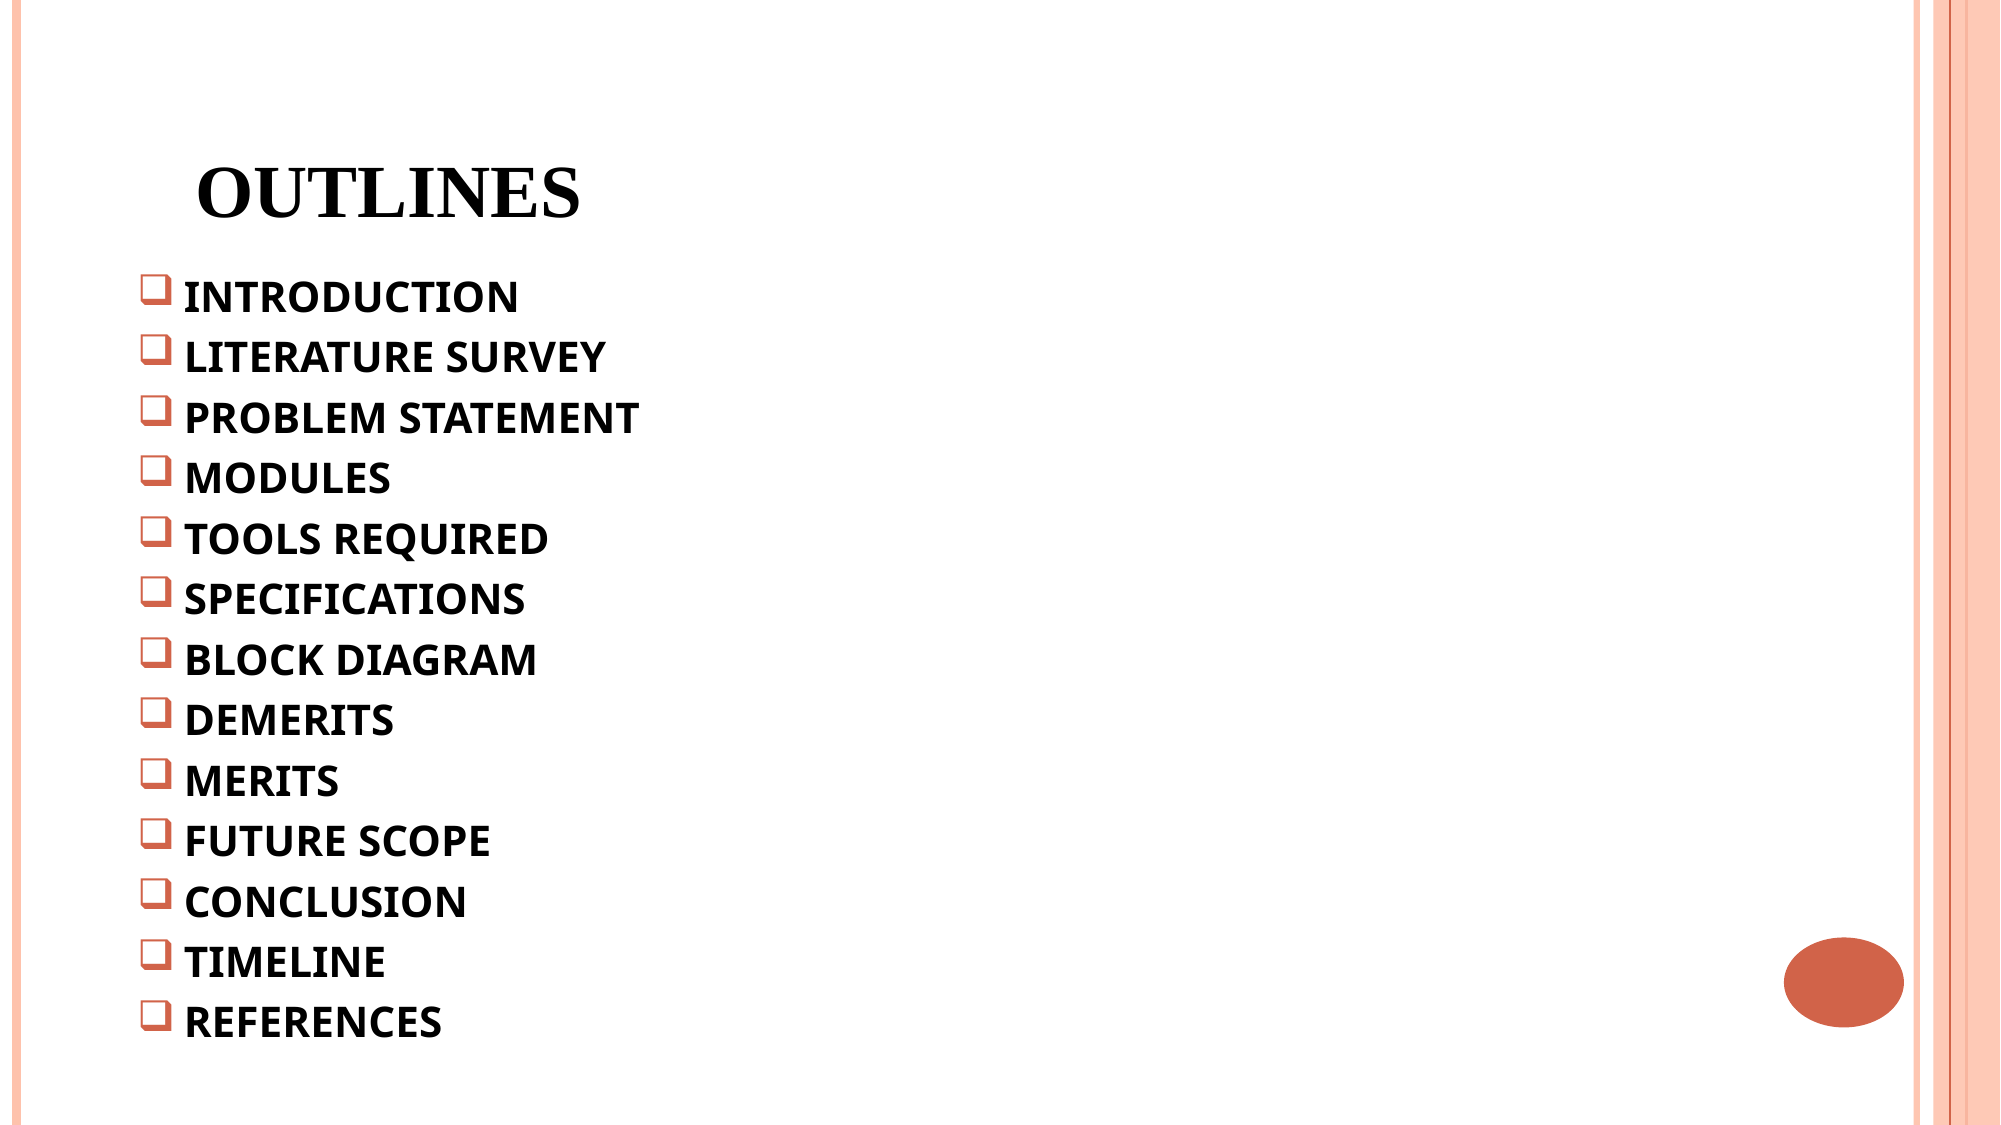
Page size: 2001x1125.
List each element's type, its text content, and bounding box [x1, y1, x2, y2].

title OUTLINES [180, 47, 1830, 240]
list INTRODUCTION LITERATURE SURVEY PROBLEM STATEMENT MODULES TOOLS REQUIRED SPECIFICATIONS BLOCK DIAGRAM DEMERITS MERITS FUTURE SCOPE CONCLUSION TIMELINE REFERENCES [99, 262, 1734, 1062]
